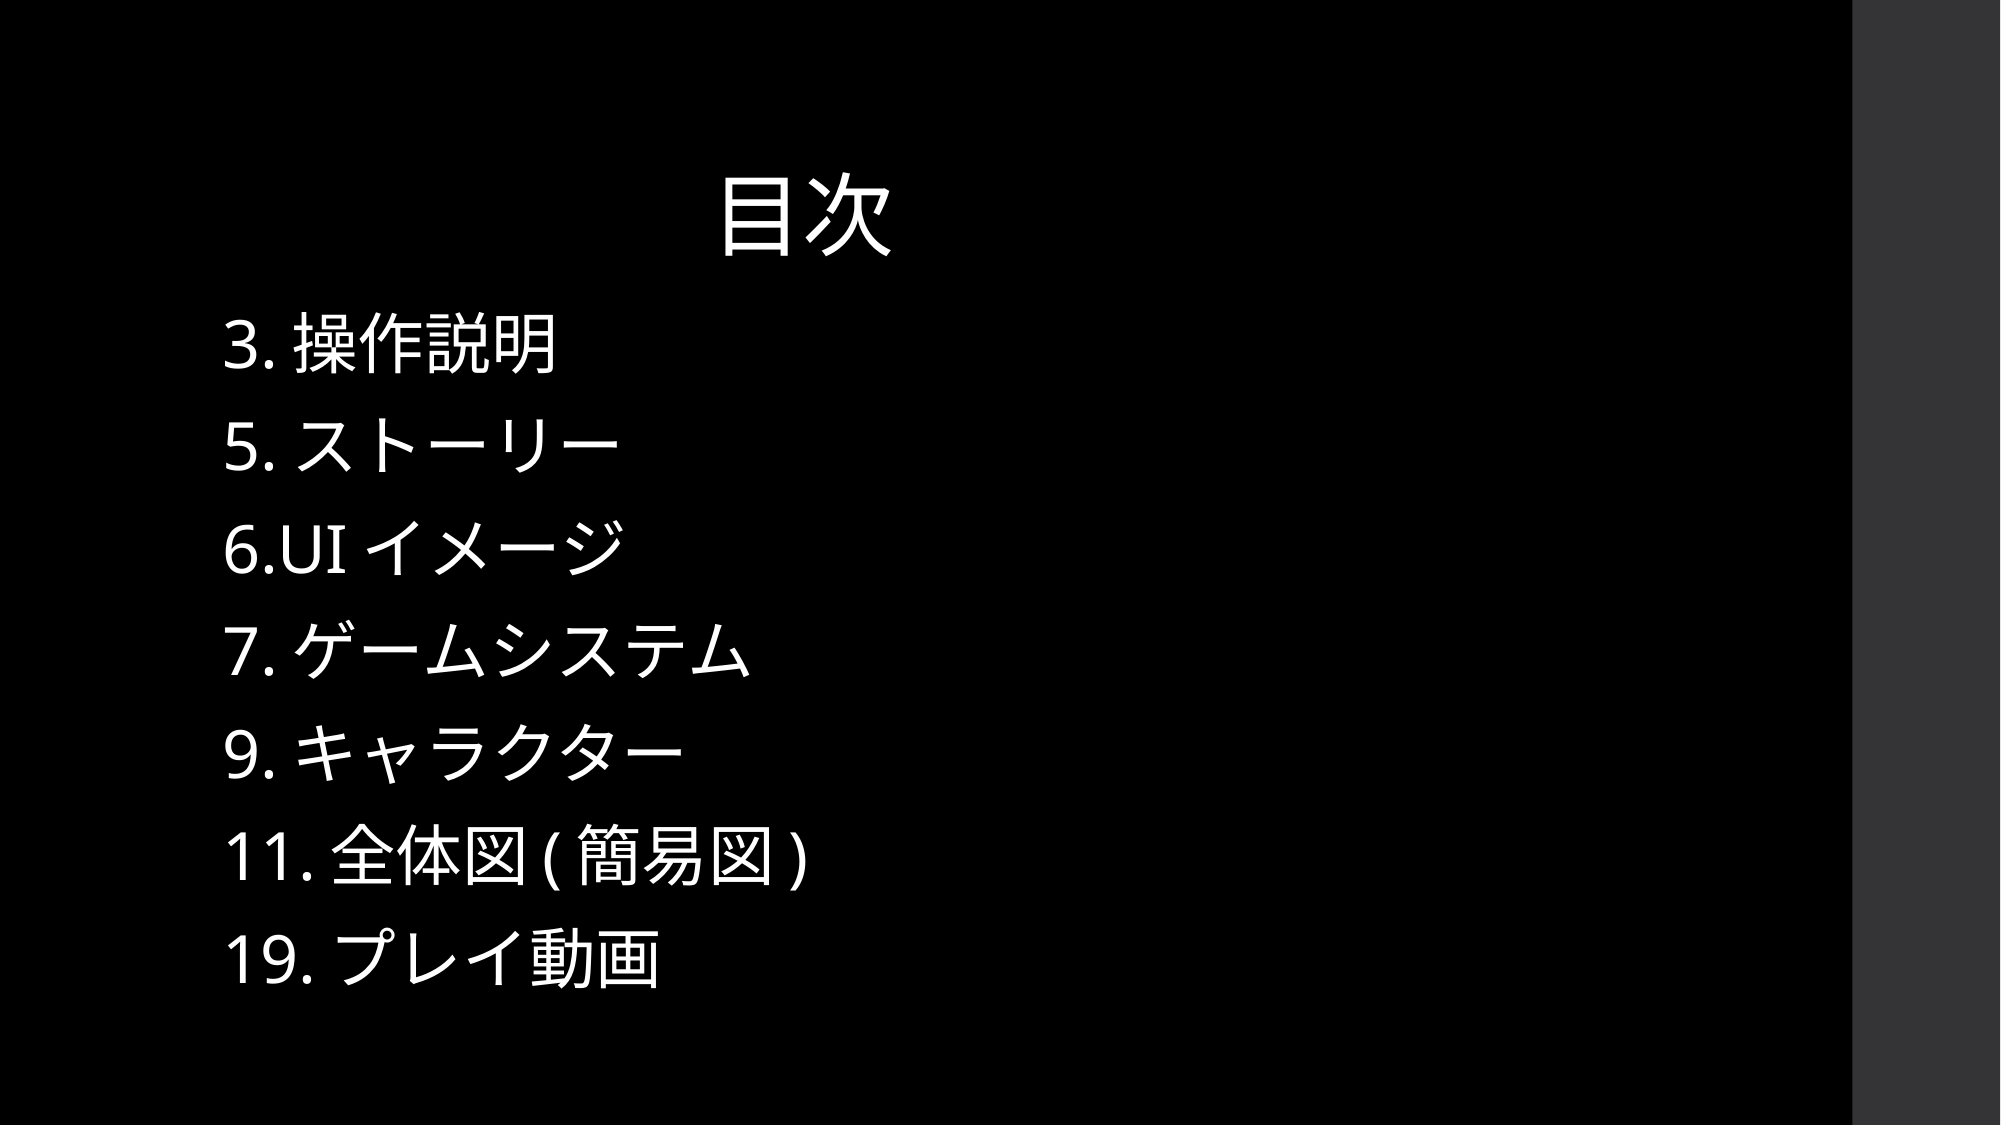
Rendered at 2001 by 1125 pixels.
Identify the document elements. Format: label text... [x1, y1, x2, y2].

list 3.操作説明 5.ストーリー 6.UIイメージ 7.ゲームシステム 9.キャラクター 11.全体図(簡易図) 19.プレイ動画 [206, 299, 1617, 1014]
title 目次 [206, 60, 1797, 278]
